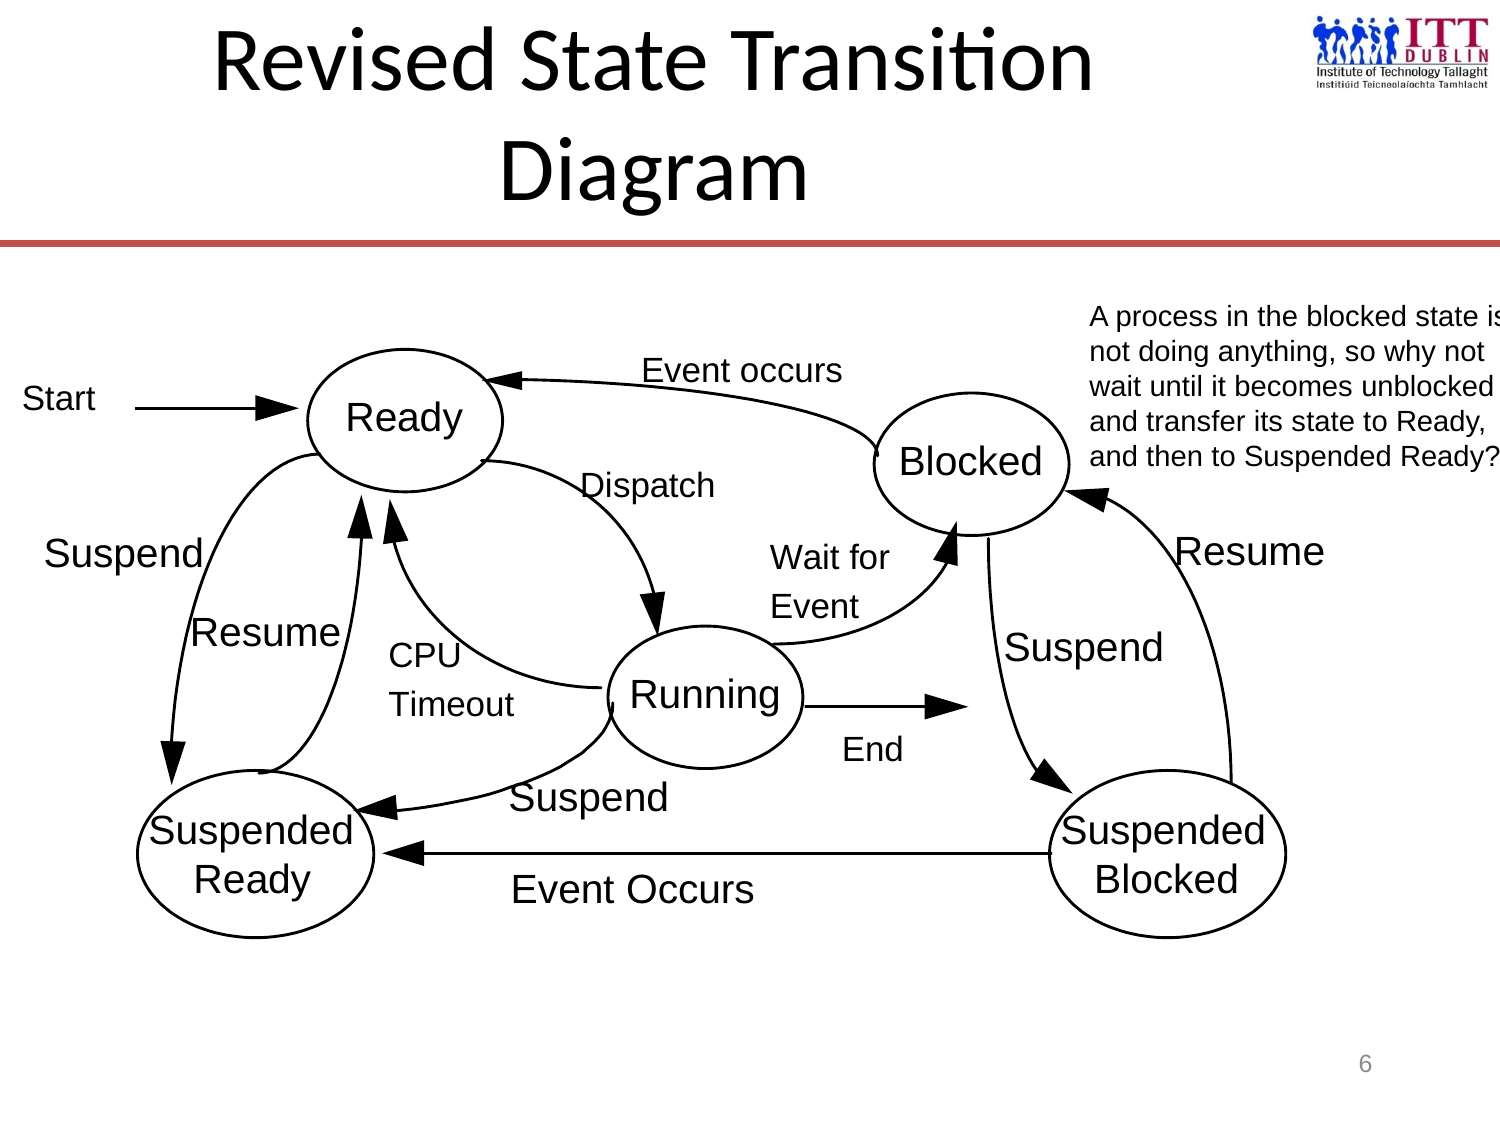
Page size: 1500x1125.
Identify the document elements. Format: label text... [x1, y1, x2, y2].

picture [0, 340, 1375, 954]
list A process in the blocked state is not doing anything, so why not wait until it becomes unblocked and transfer its state to Ready, and then to Suspended Ready? [1017, 289, 1500, 520]
picture [1309, 7, 1495, 96]
slide_number 6 [1074, 1025, 1388, 1100]
title Revised State Transition Diagram [74, 44, 1235, 173]
